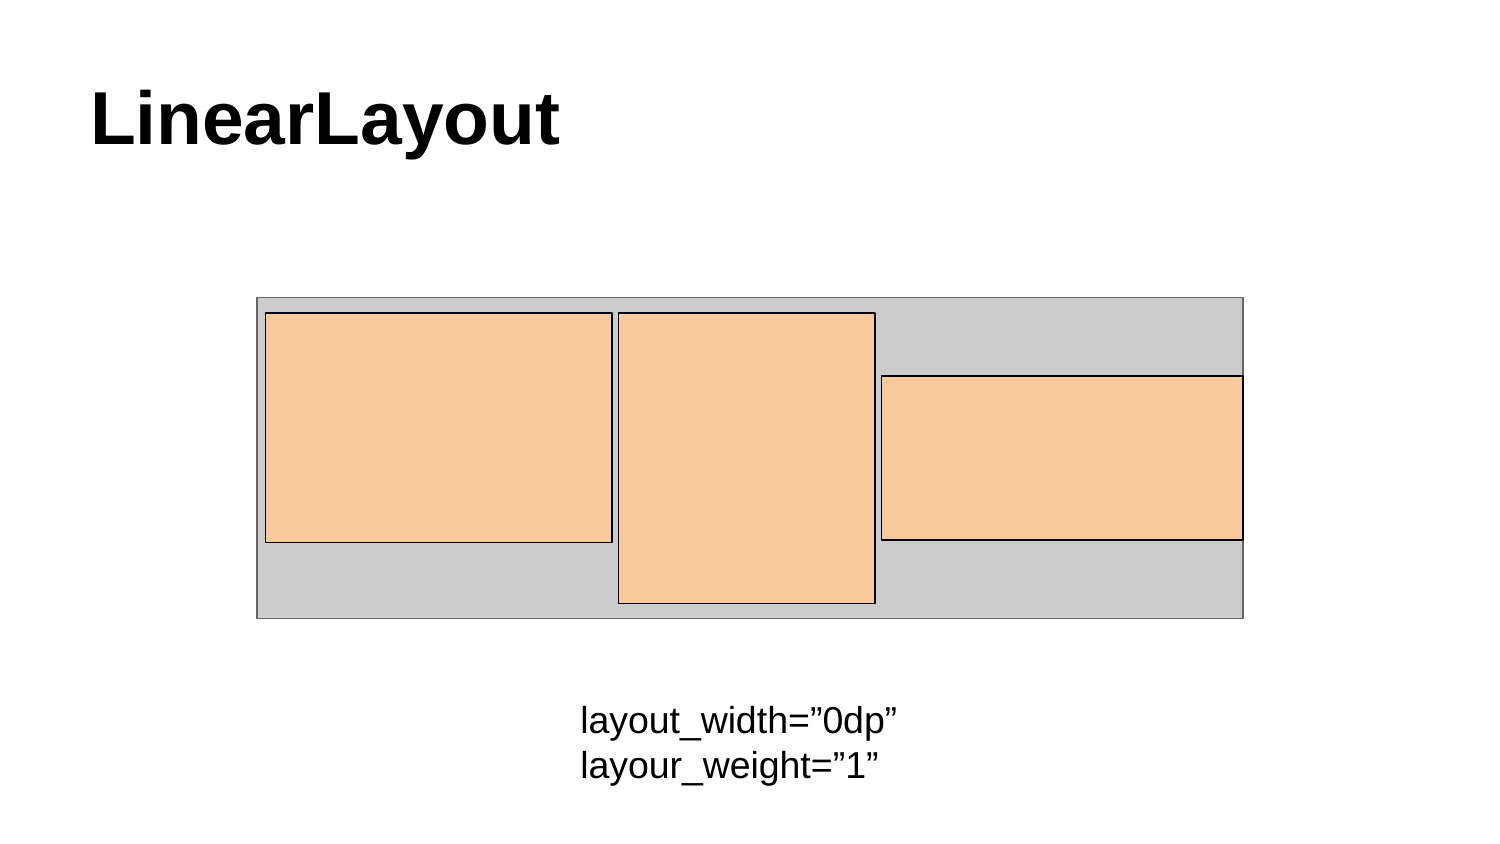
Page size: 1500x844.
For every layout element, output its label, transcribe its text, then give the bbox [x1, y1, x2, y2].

text_box [257, 297, 1243, 619]
title LinearLayout [75, 33, 1425, 175]
text_box [618, 312, 876, 604]
text_box [881, 376, 1243, 541]
text_box [265, 312, 612, 543]
text_box layout_width=”0dp” layour_weight=”1” [565, 681, 935, 789]
